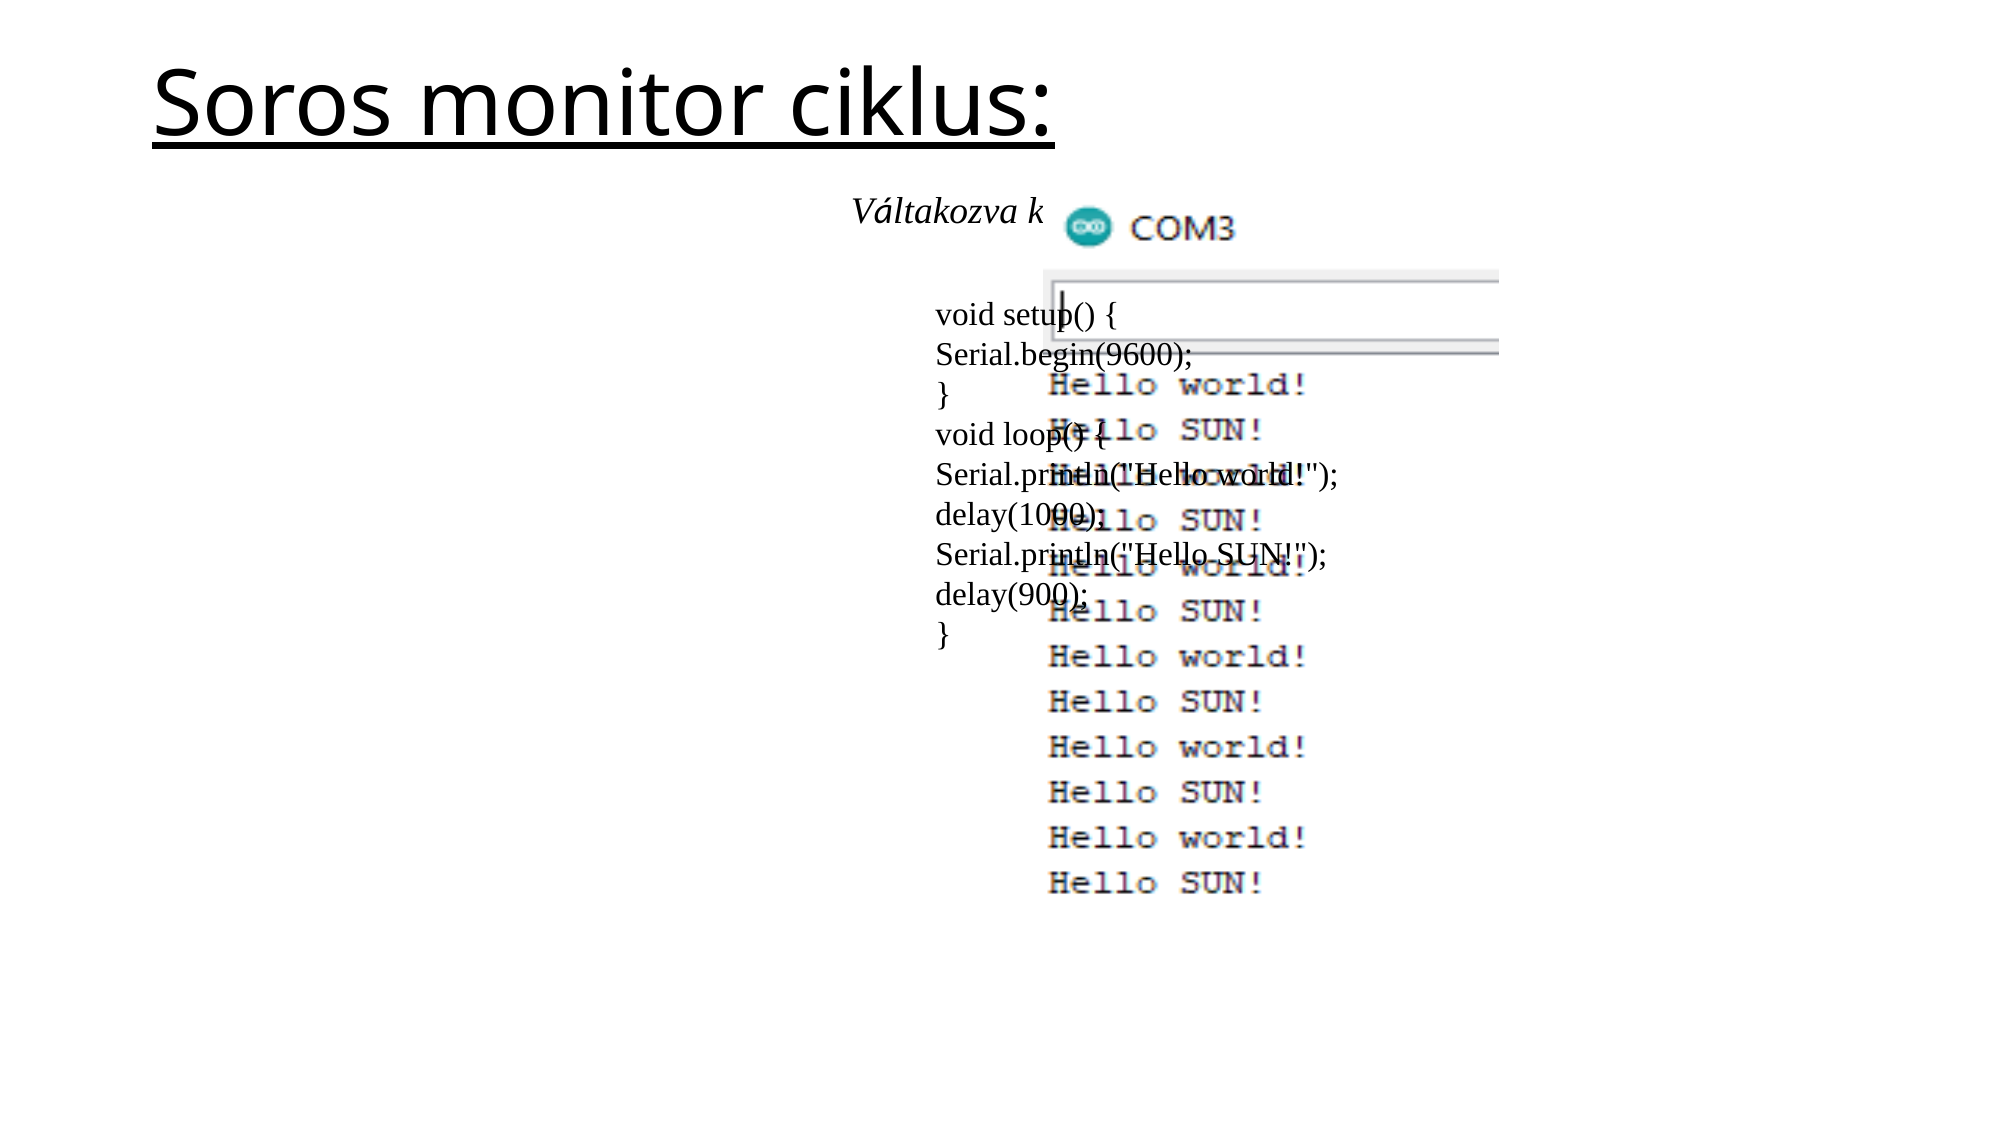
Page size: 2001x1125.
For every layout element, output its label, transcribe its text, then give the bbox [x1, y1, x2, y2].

text_box void setup() { Serial.begin(9600); } void loop() { Serial.println("Hello world!"); delay(1000); Serial.println("Hello SUN!"); delay(900); } [920, 285, 1043, 660]
picture [1043, 193, 1499, 934]
text_box Váltakozva kiírja a megadott szavakat [835, 179, 1439, 284]
title Soros monitor ciklus: [137, 51, 1863, 269]
